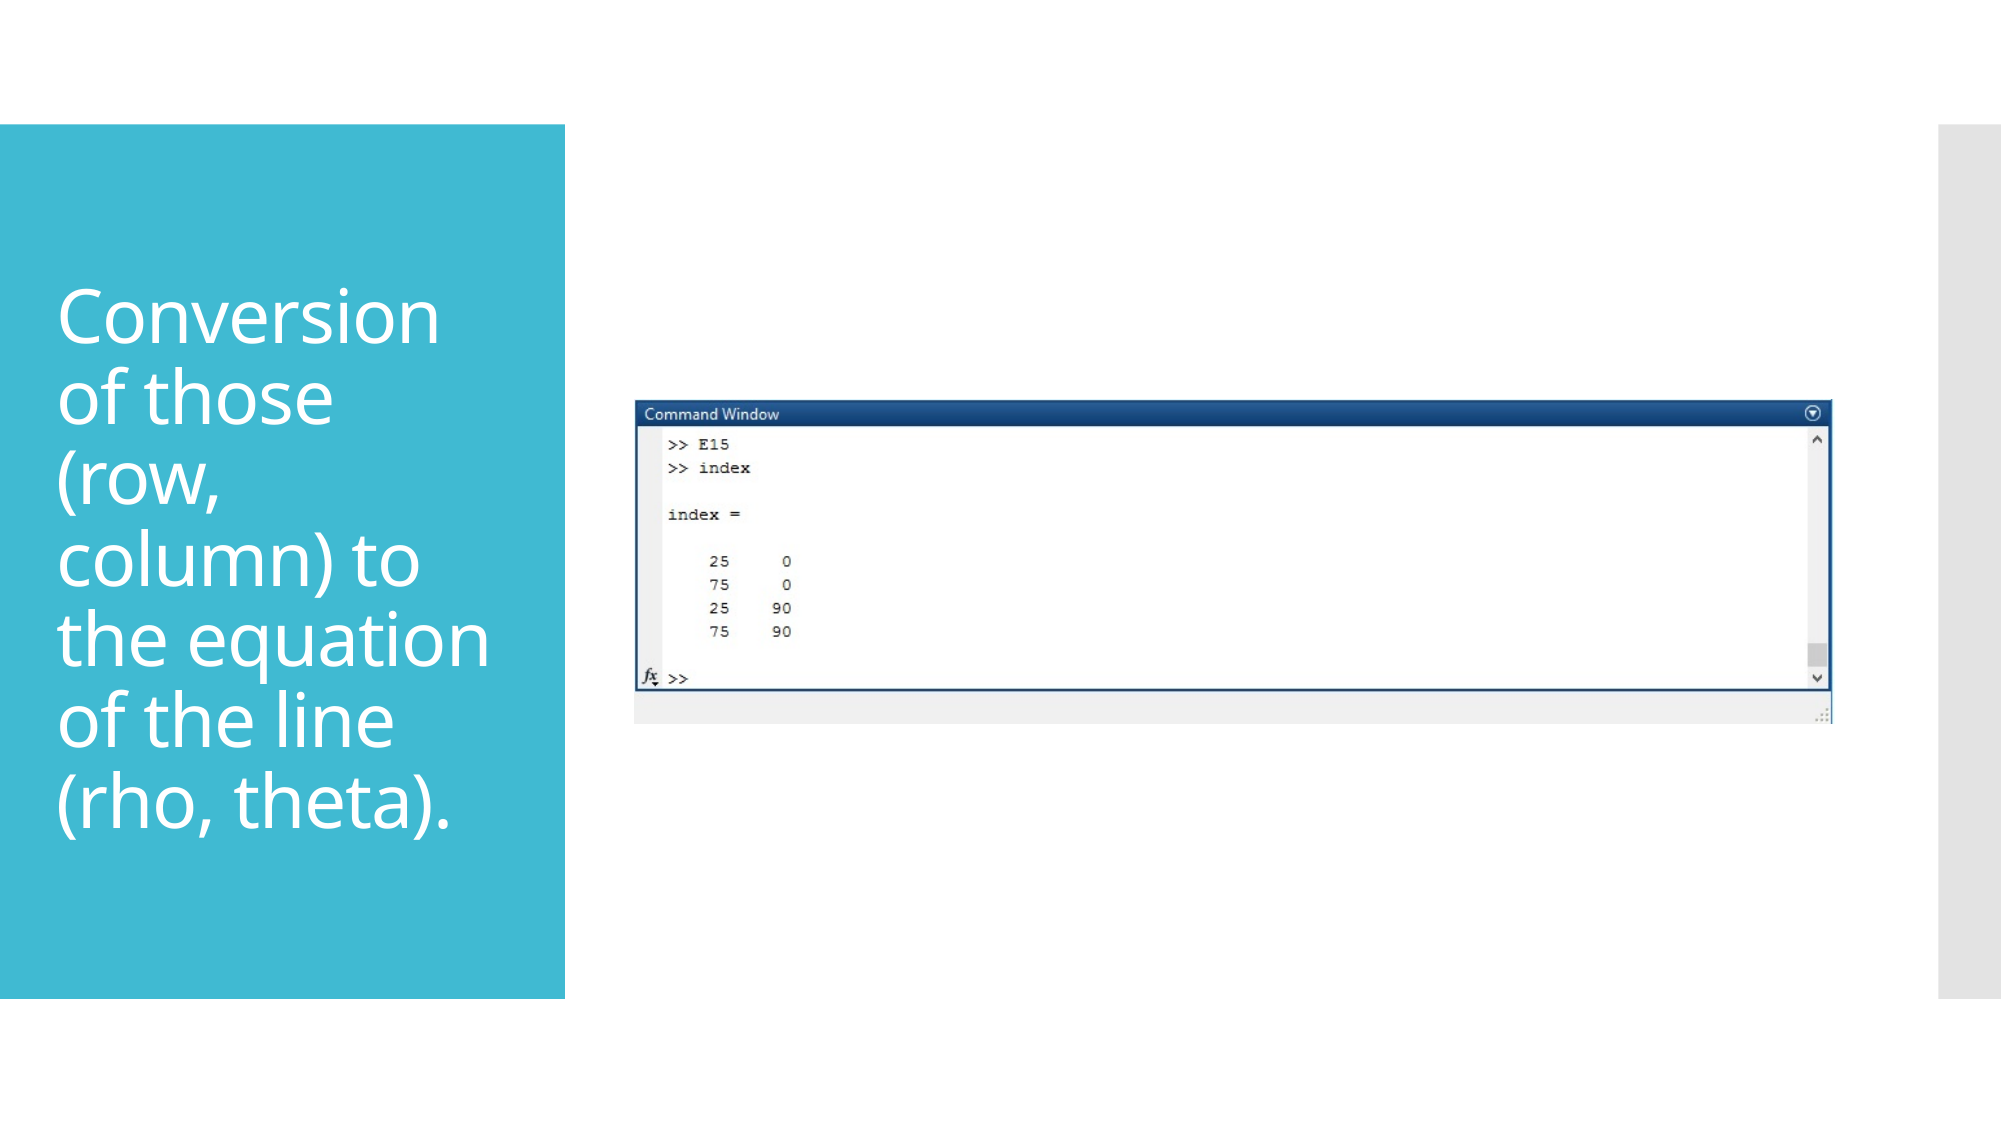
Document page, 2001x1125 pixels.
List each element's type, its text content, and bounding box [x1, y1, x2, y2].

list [634, 399, 1835, 724]
title Conversion of those (row, column) to the equation of the line (rho, theta). [41, 184, 525, 940]
